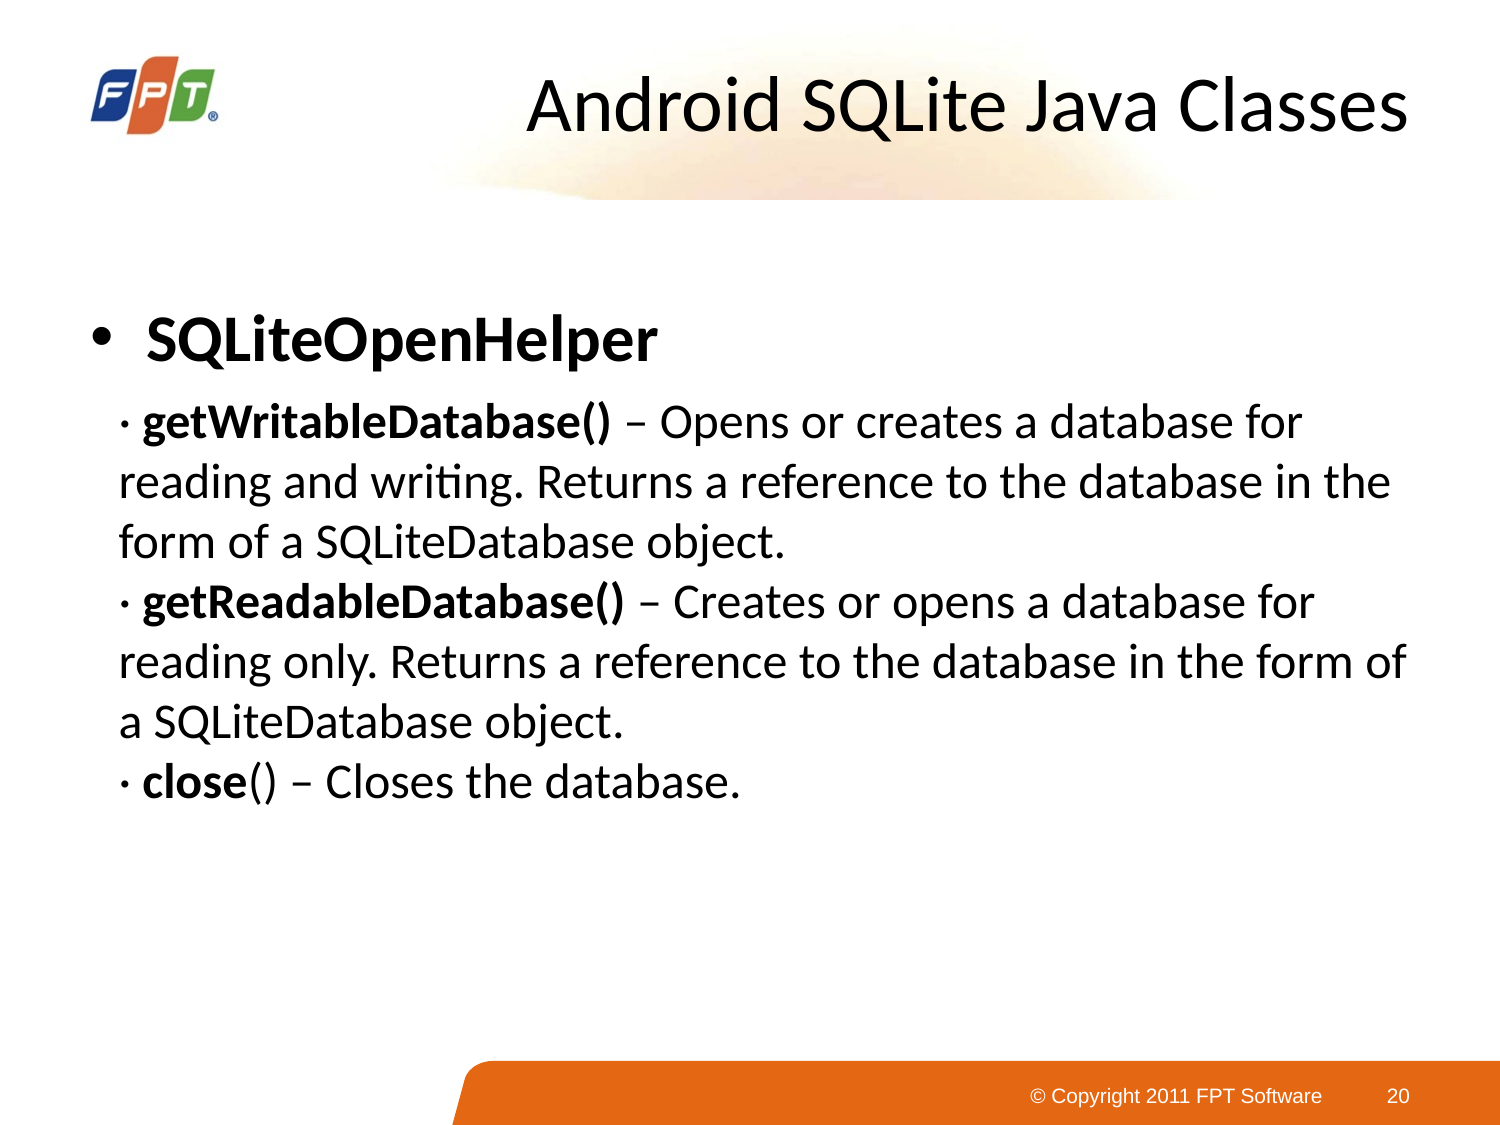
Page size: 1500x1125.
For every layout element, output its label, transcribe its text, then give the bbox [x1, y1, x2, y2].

picture [0, 1050, 1500, 1125]
picture [0, 0, 1500, 200]
title Android SQLite Java Classes [74, 44, 1426, 233]
list SQLiteOpenHelper · getWritableDatabase() – Opens or creates a database for reading and writing. Returns a reference to the database in the form of a SQLiteDatabase object. · getReadableDatabase() – Creates or opens a database for reading only. Returns a reference to the database in the form of a SQLiteDatabase object. · close() – Closes the database. [74, 287, 1426, 1006]
